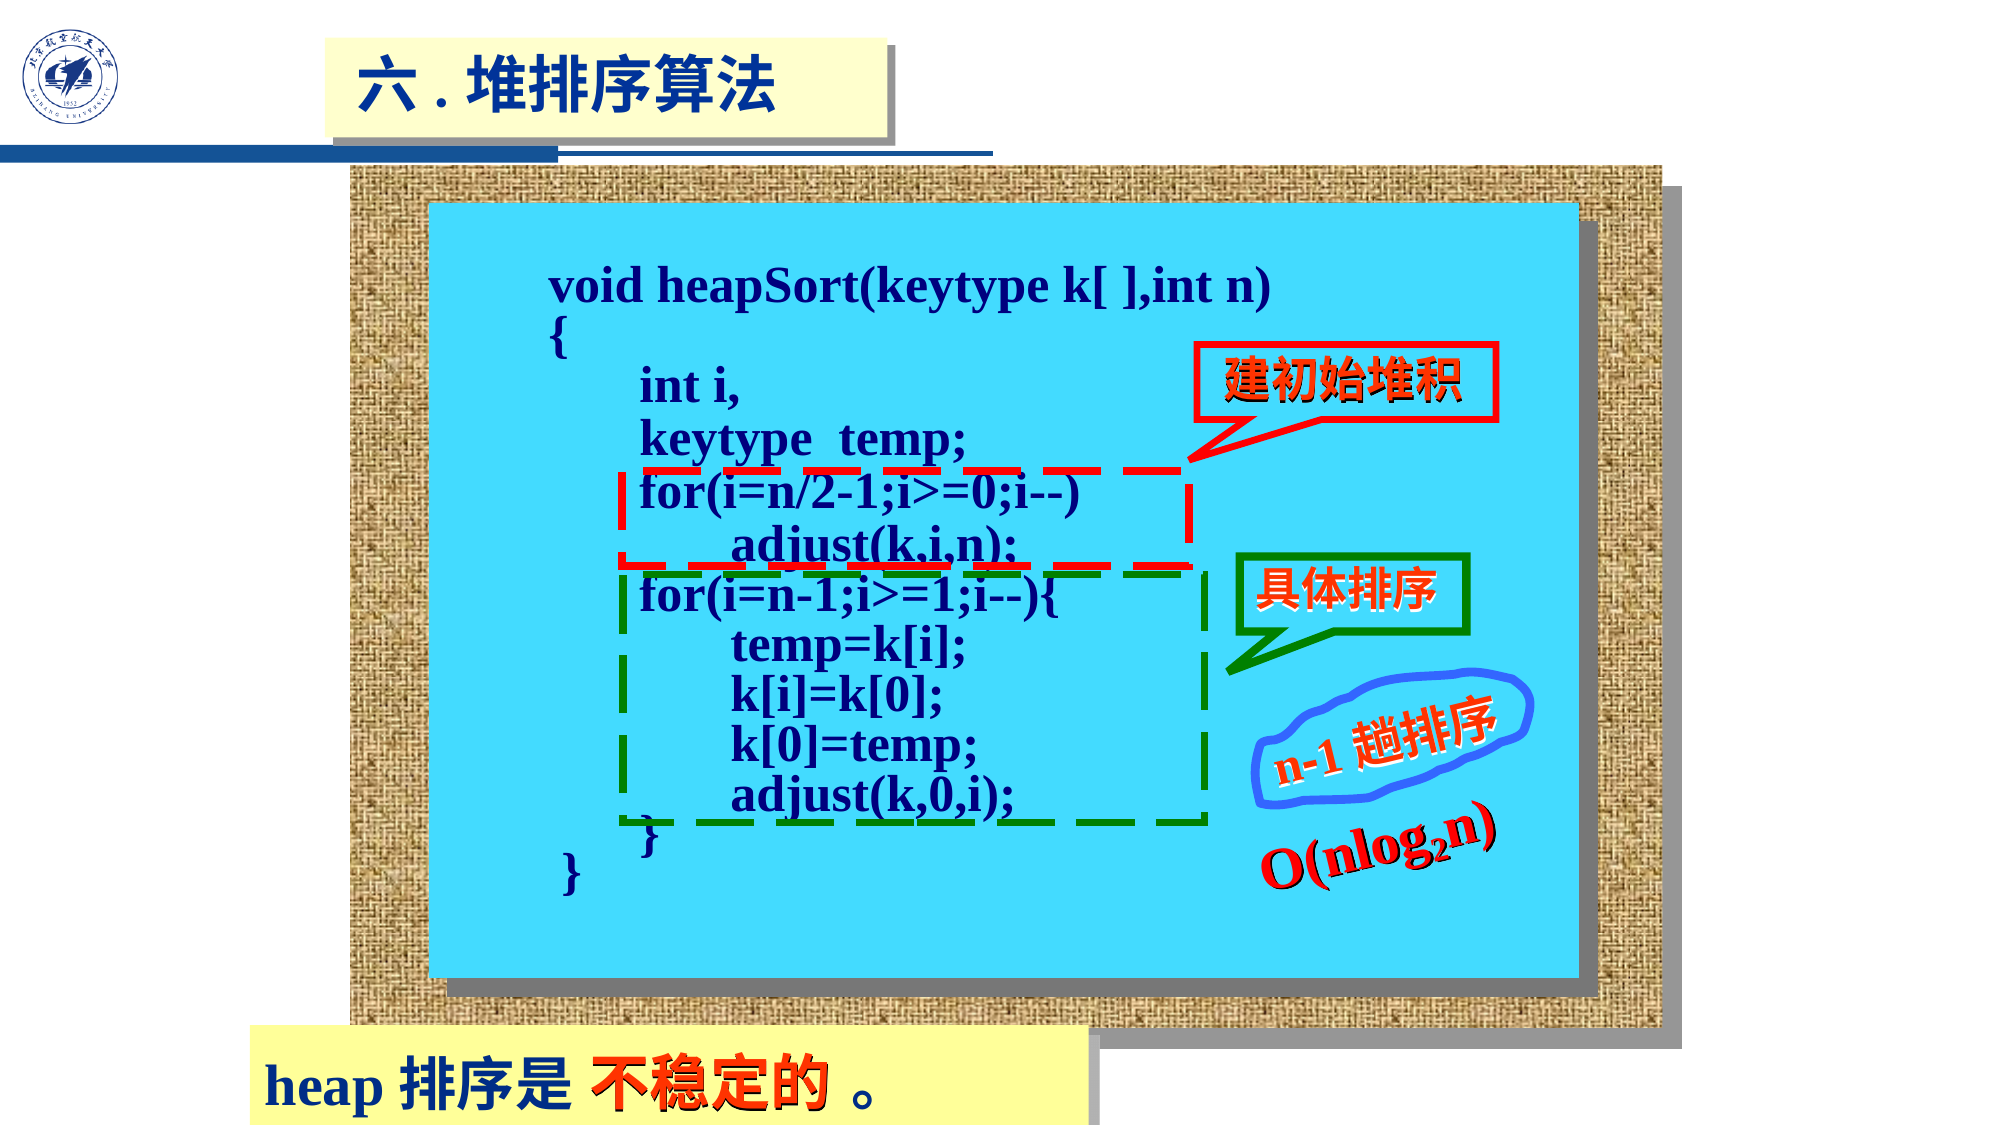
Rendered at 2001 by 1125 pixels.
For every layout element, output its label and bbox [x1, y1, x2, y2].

text_box [622, 341, 1539, 567]
picture [16, 23, 124, 130]
text_box [312, 37, 888, 138]
text_box [249, 1024, 1158, 1125]
text_box [1251, 668, 1591, 807]
text_box [622, 552, 1516, 823]
text_box [349, 165, 1663, 1028]
